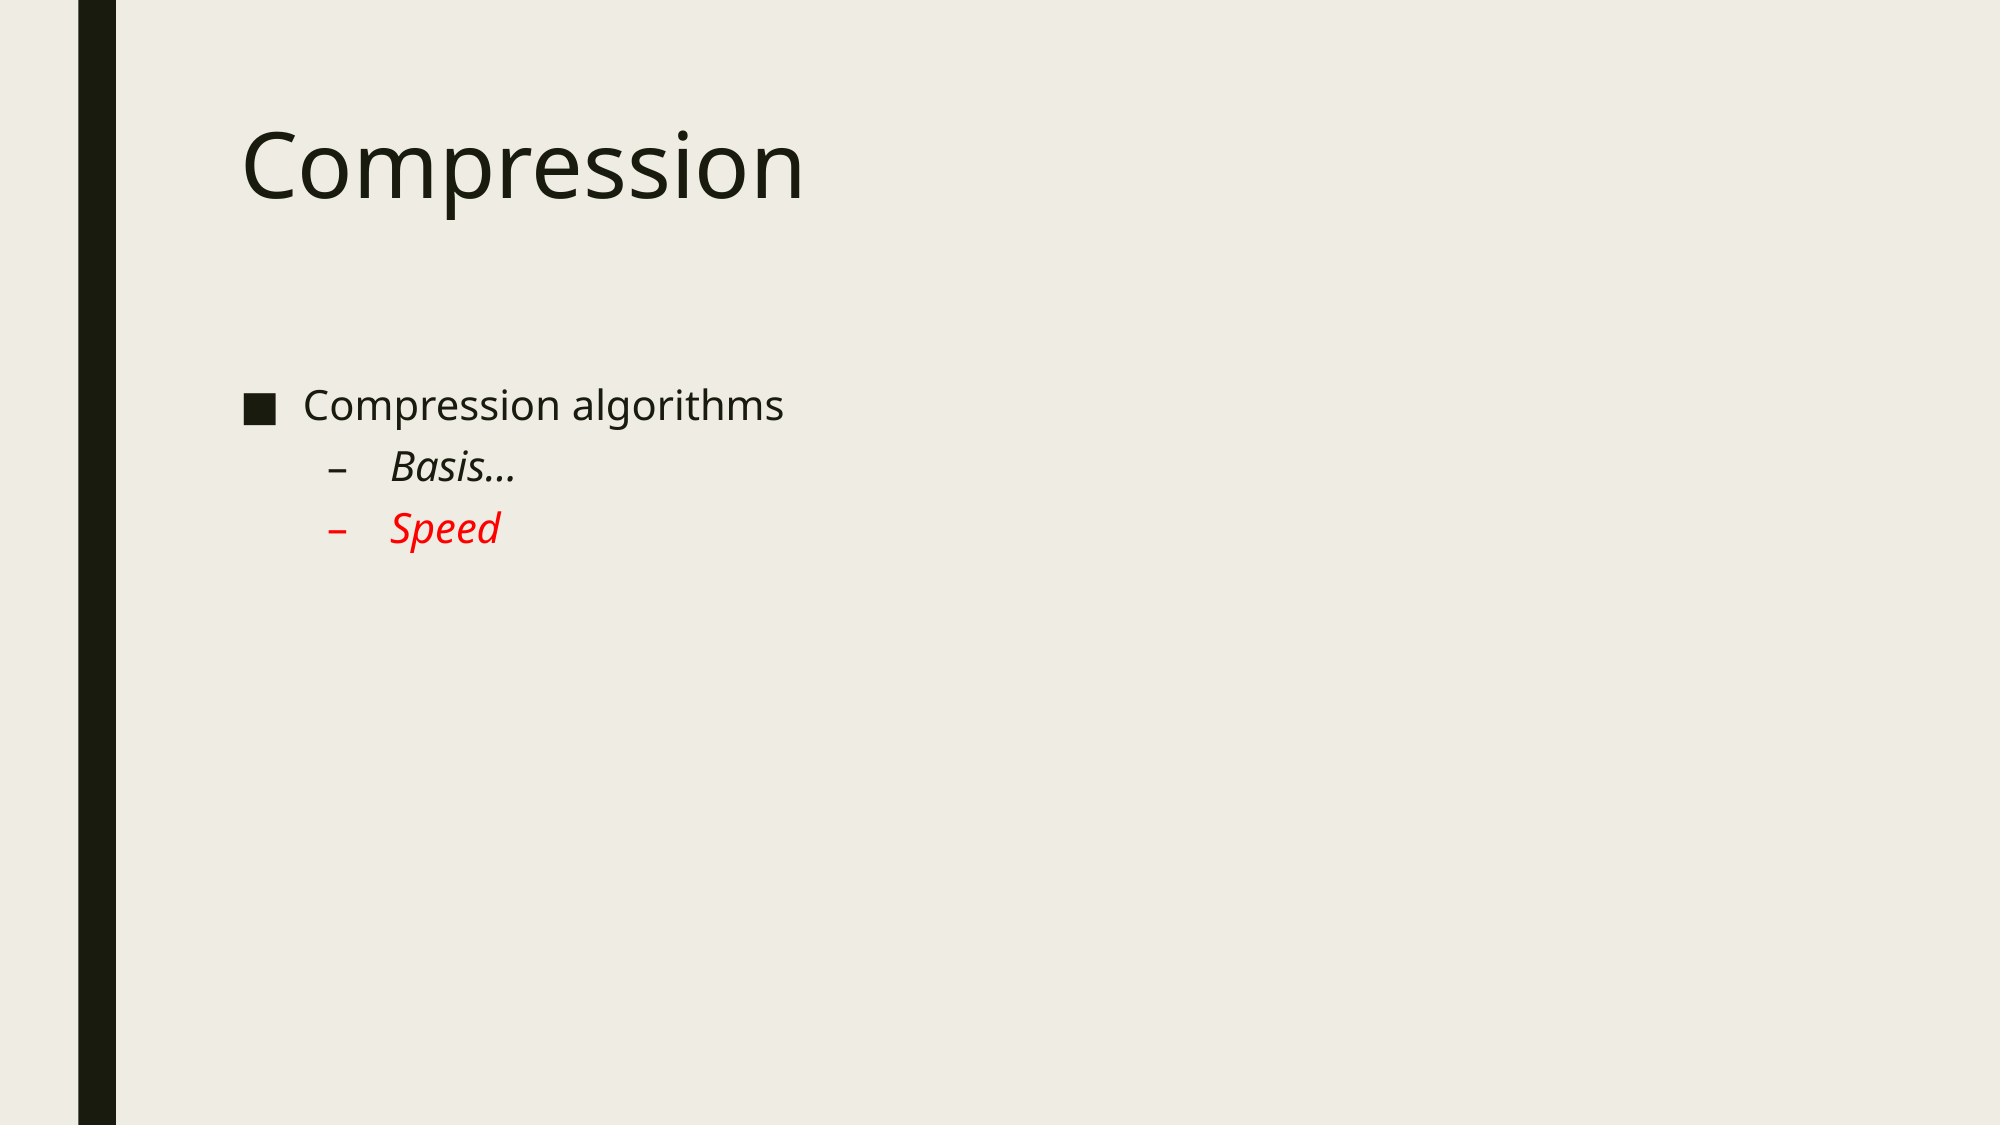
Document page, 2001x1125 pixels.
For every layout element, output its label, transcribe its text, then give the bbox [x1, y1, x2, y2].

list Compression algorithms Basis… Speed [225, 375, 1800, 963]
title Compression [225, 112, 1800, 357]
